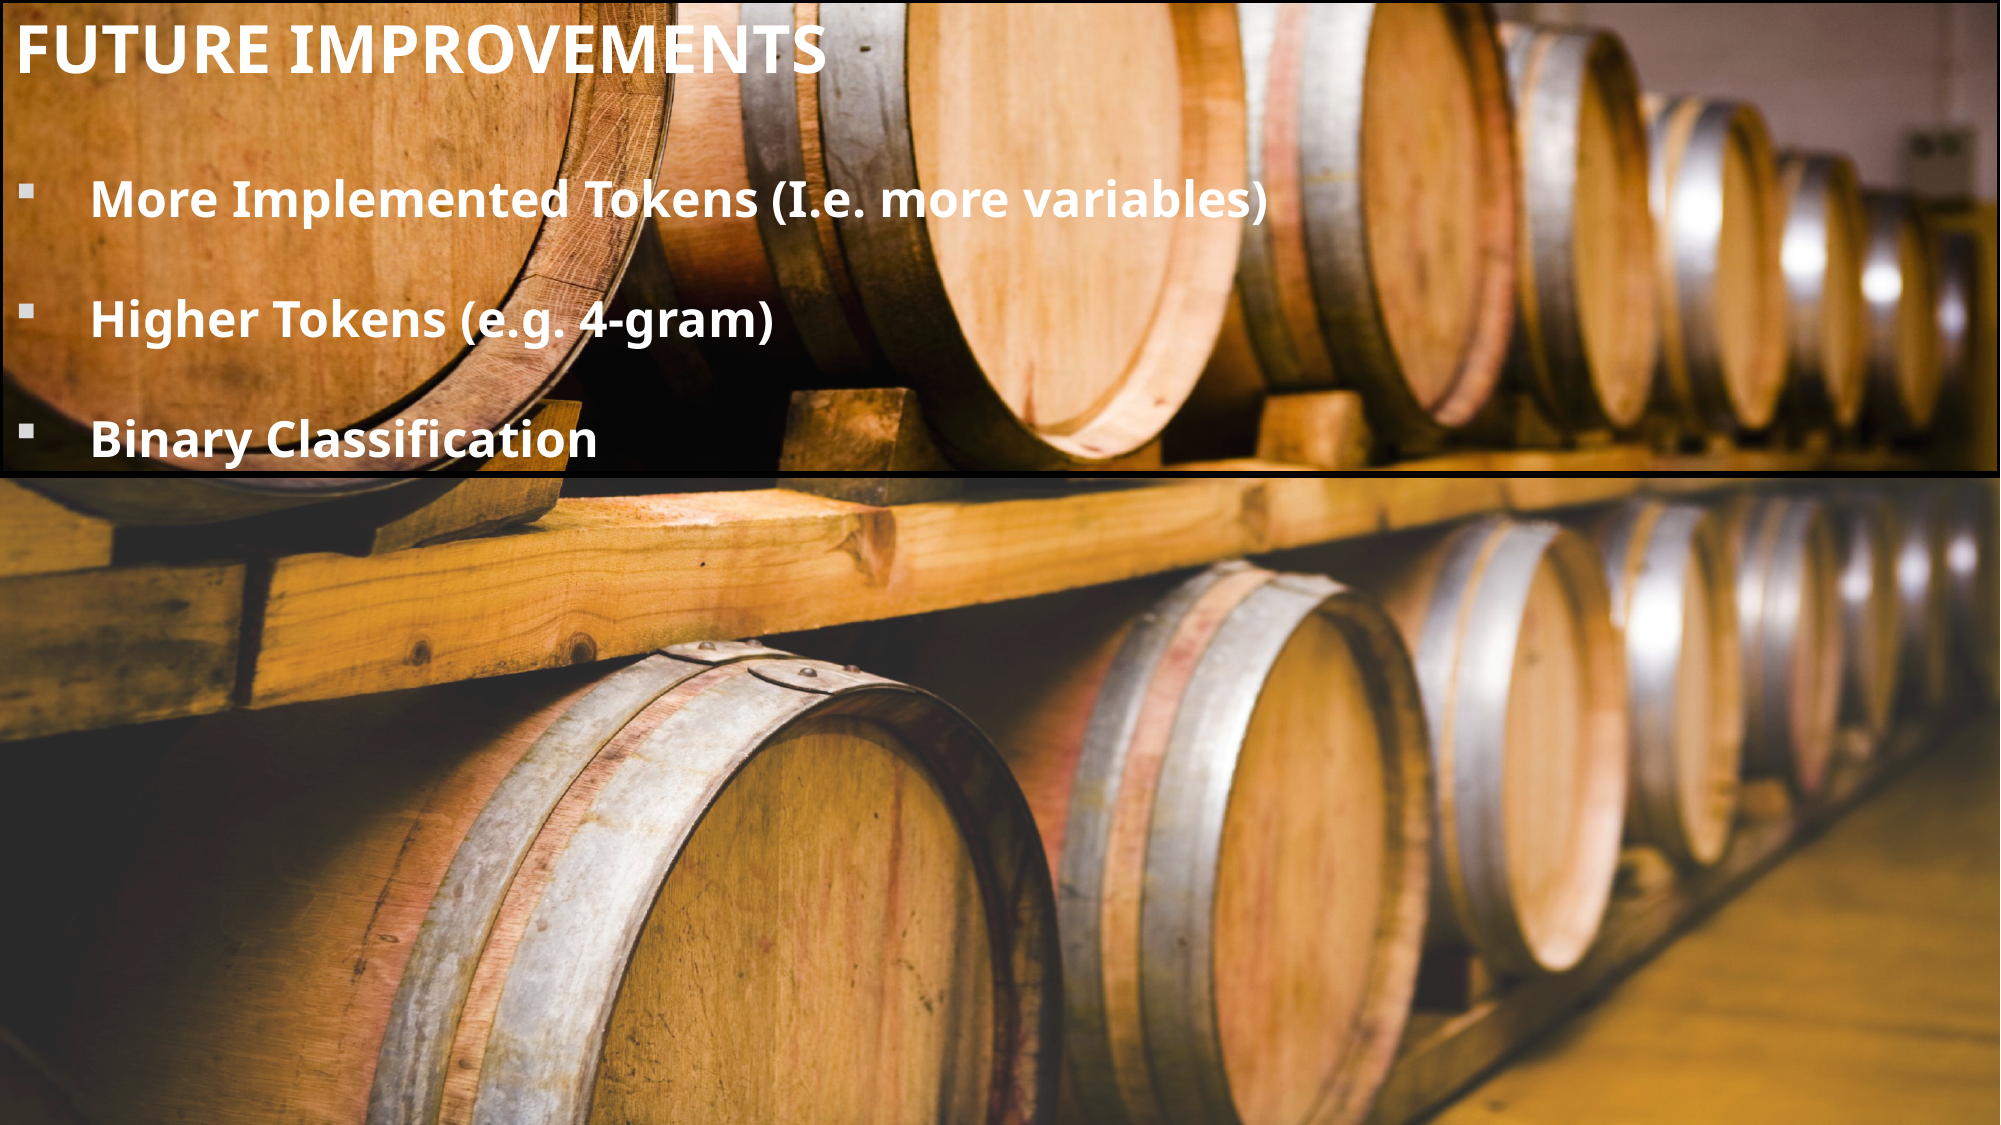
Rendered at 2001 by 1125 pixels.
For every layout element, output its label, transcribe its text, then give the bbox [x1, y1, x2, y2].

table_cell [0, 475, 2000, 1125]
text_box FUTURE IMPROVEMENTS More Implemented Tokens (I.e. more variables) Higher Tokens (e.g. 4-gram) Binary Classification [0, 0, 2000, 475]
